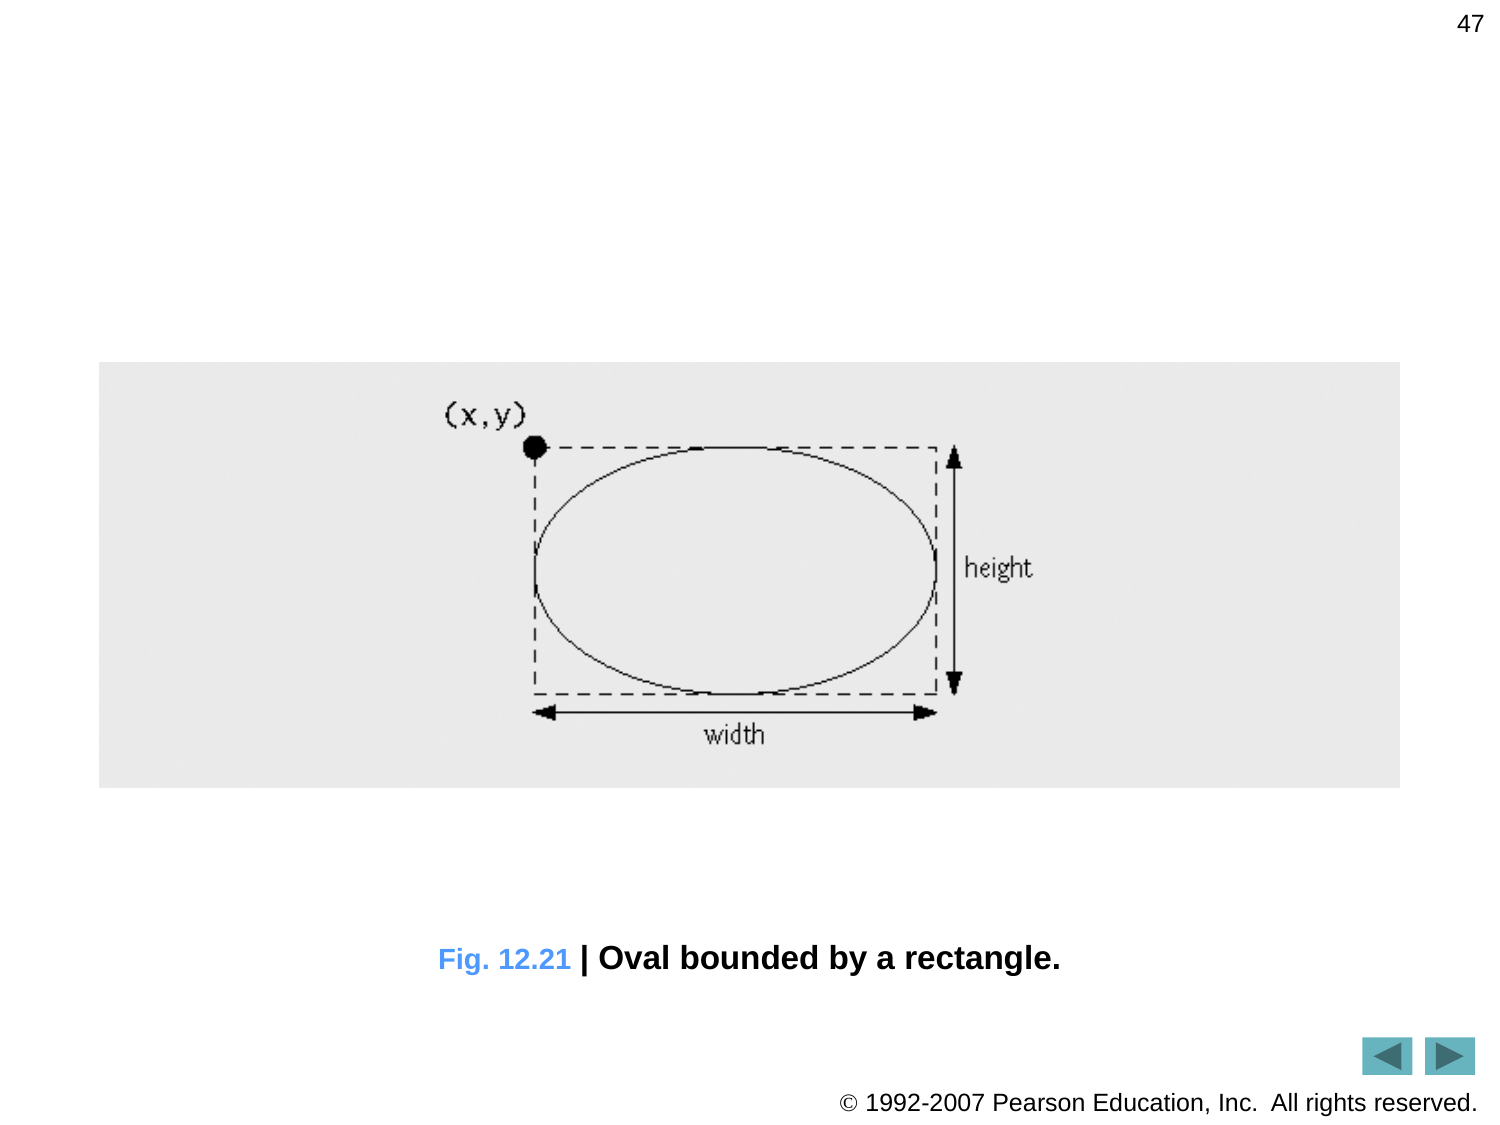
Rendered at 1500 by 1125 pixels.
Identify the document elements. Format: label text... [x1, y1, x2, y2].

slide_number 47 [1149, 0, 1500, 79]
picture [99, 362, 1401, 788]
title Fig. 12.21 | Oval bounded by a rectangle. [174, 899, 1326, 1025]
